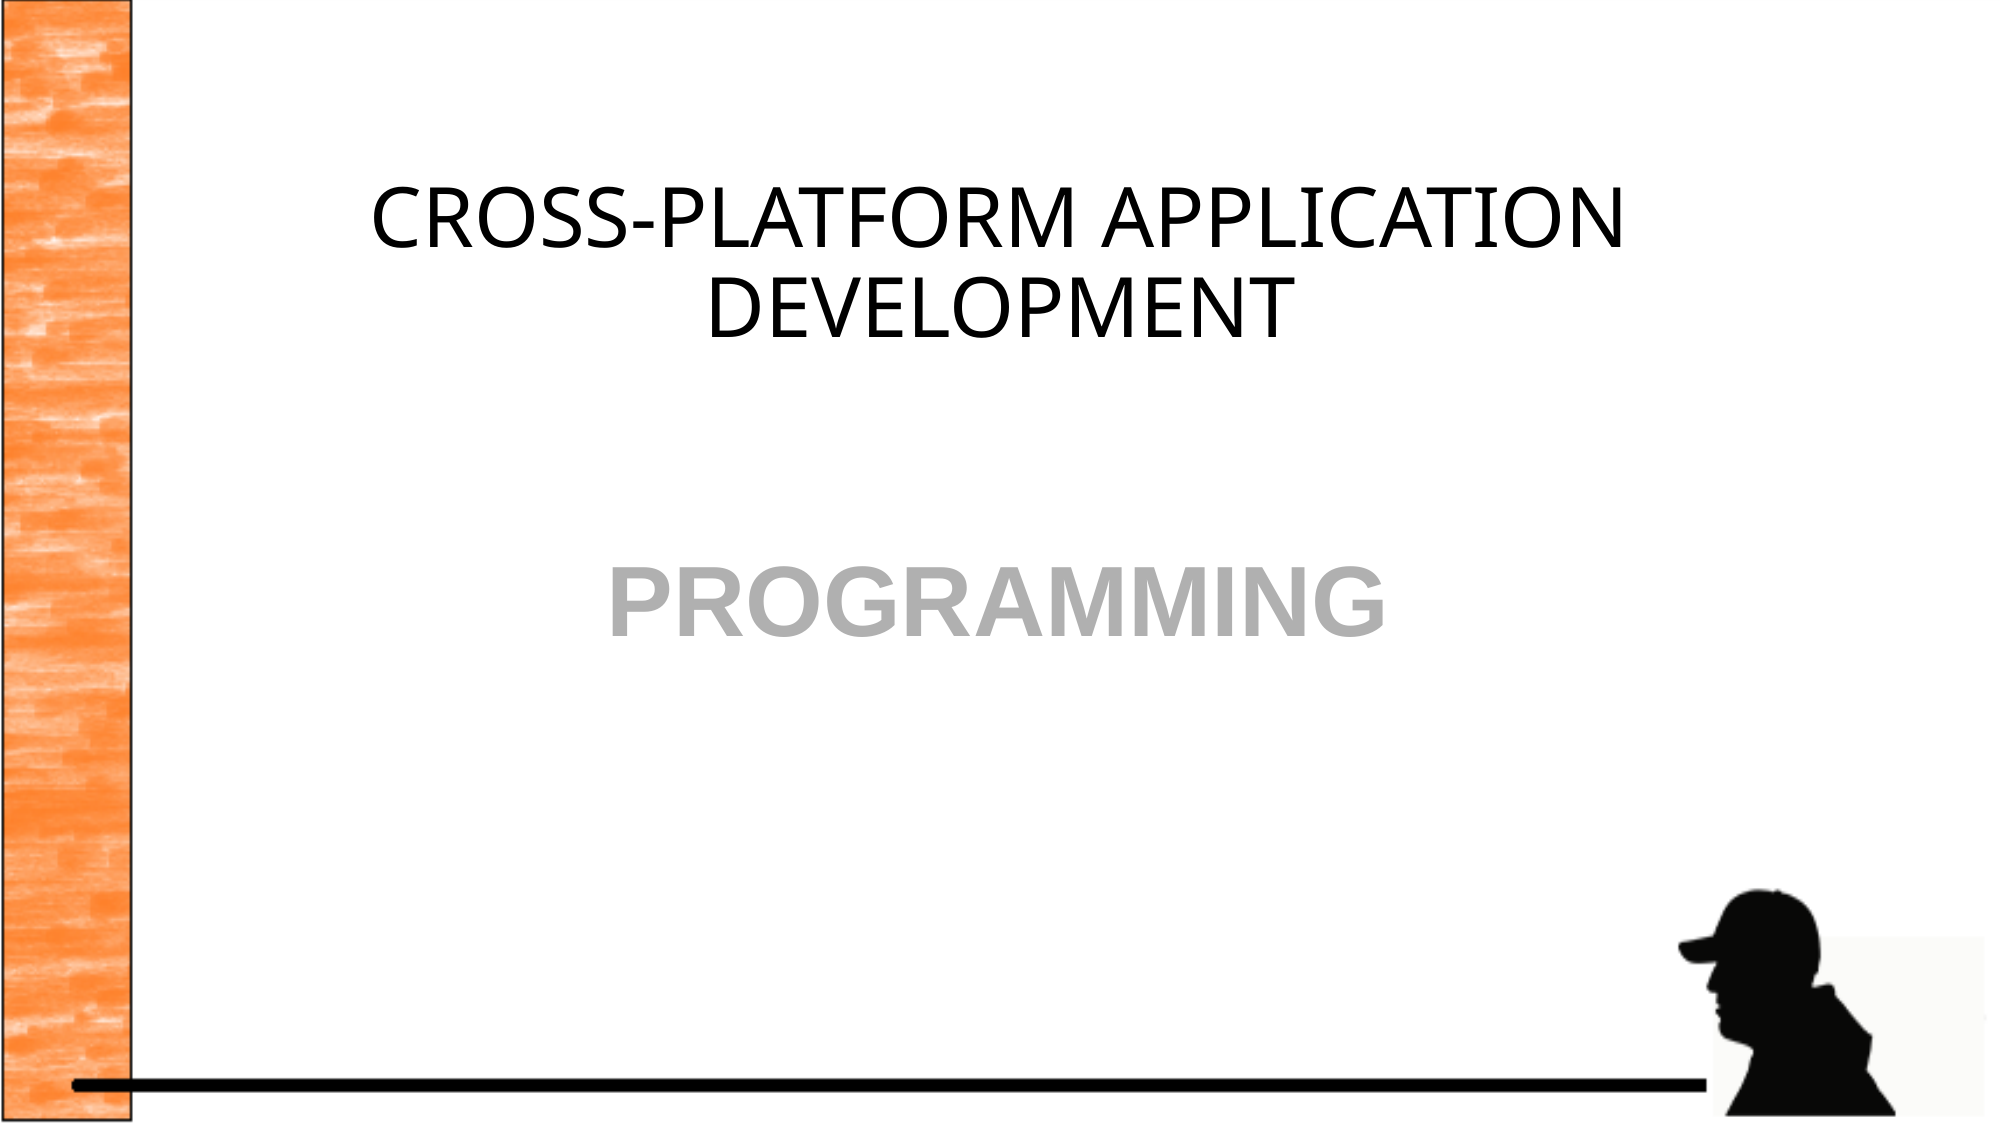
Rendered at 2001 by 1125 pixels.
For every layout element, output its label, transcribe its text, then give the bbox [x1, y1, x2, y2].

title CROSS-PLATFORM APPLICATION DEVELOPMENT [249, 125, 1750, 364]
text_box PROGRAMMING [355, 503, 1644, 657]
picture [0, 0, 2001, 1125]
